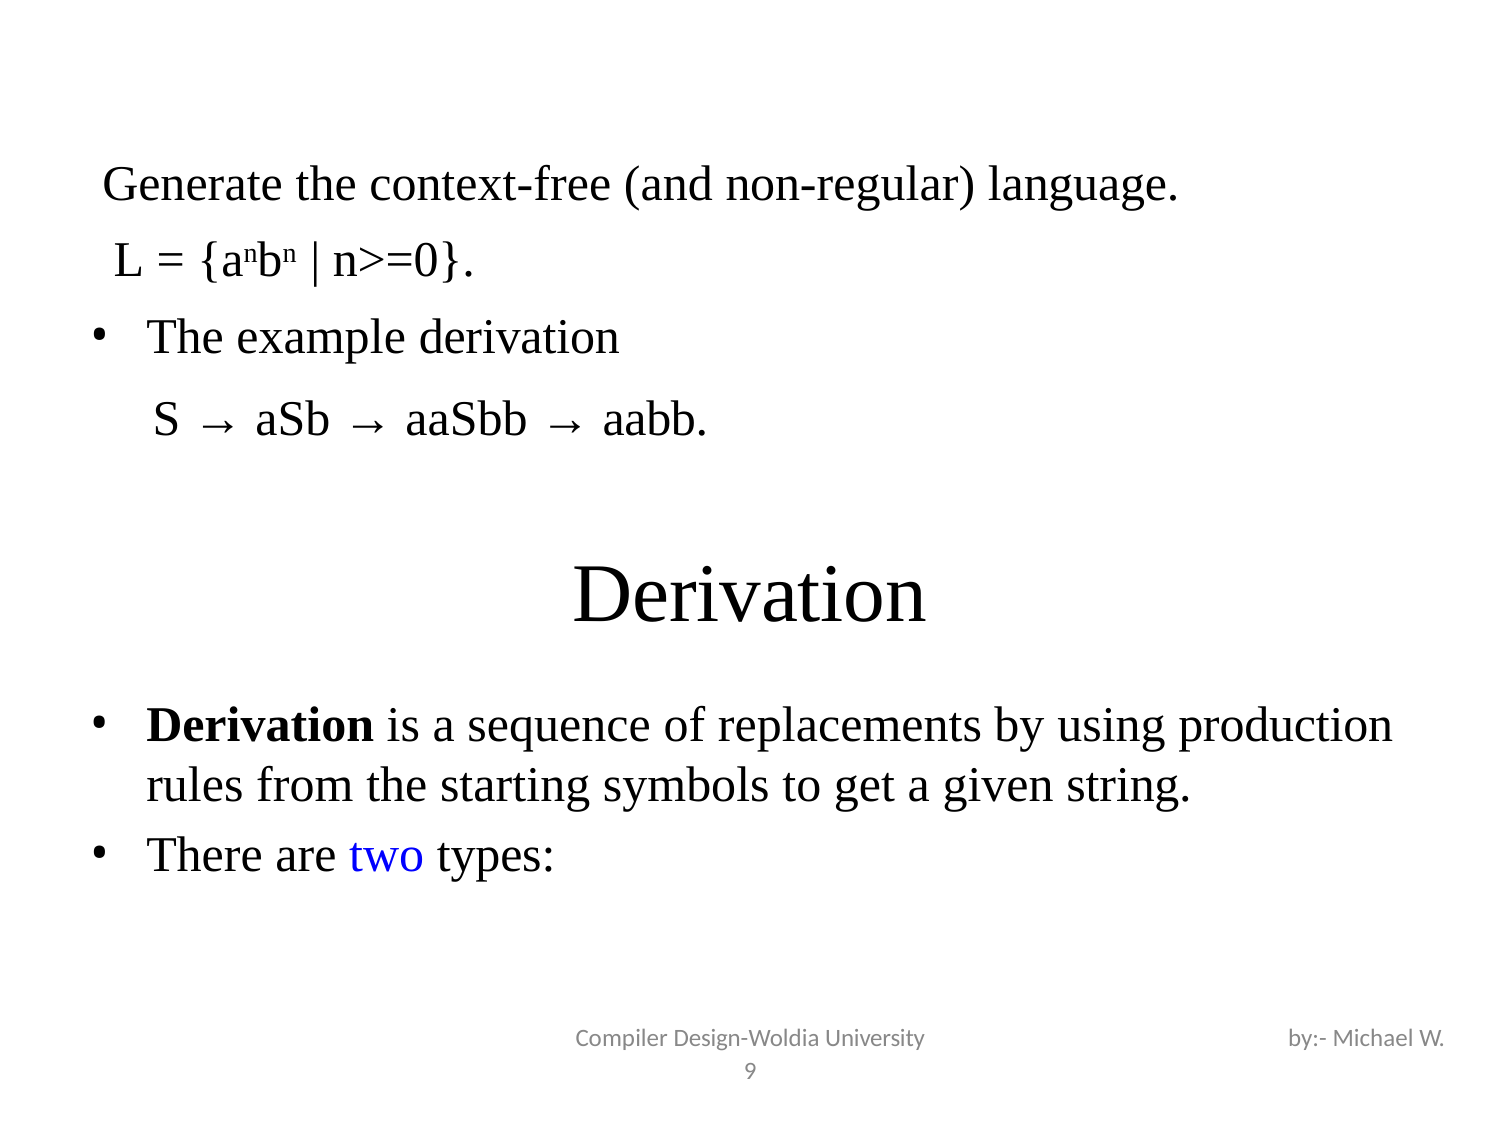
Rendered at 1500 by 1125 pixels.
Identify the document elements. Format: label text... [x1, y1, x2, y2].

title Generate the context-free (and non-regular) language. L = {anbn | n>=0}. [98, 132, 1184, 279]
slide_number Compiler Design-Woldia University 29 [571, 1025, 930, 1125]
footer by:- Michael W. [1286, 1025, 1450, 1125]
text_box The example derivation S → aSb → aaSbb → aabb. Derivation Derivation is a sequence of replacements by using production rules from the starting symbols to get a given string. There are two types: [87, 279, 1396, 881]
